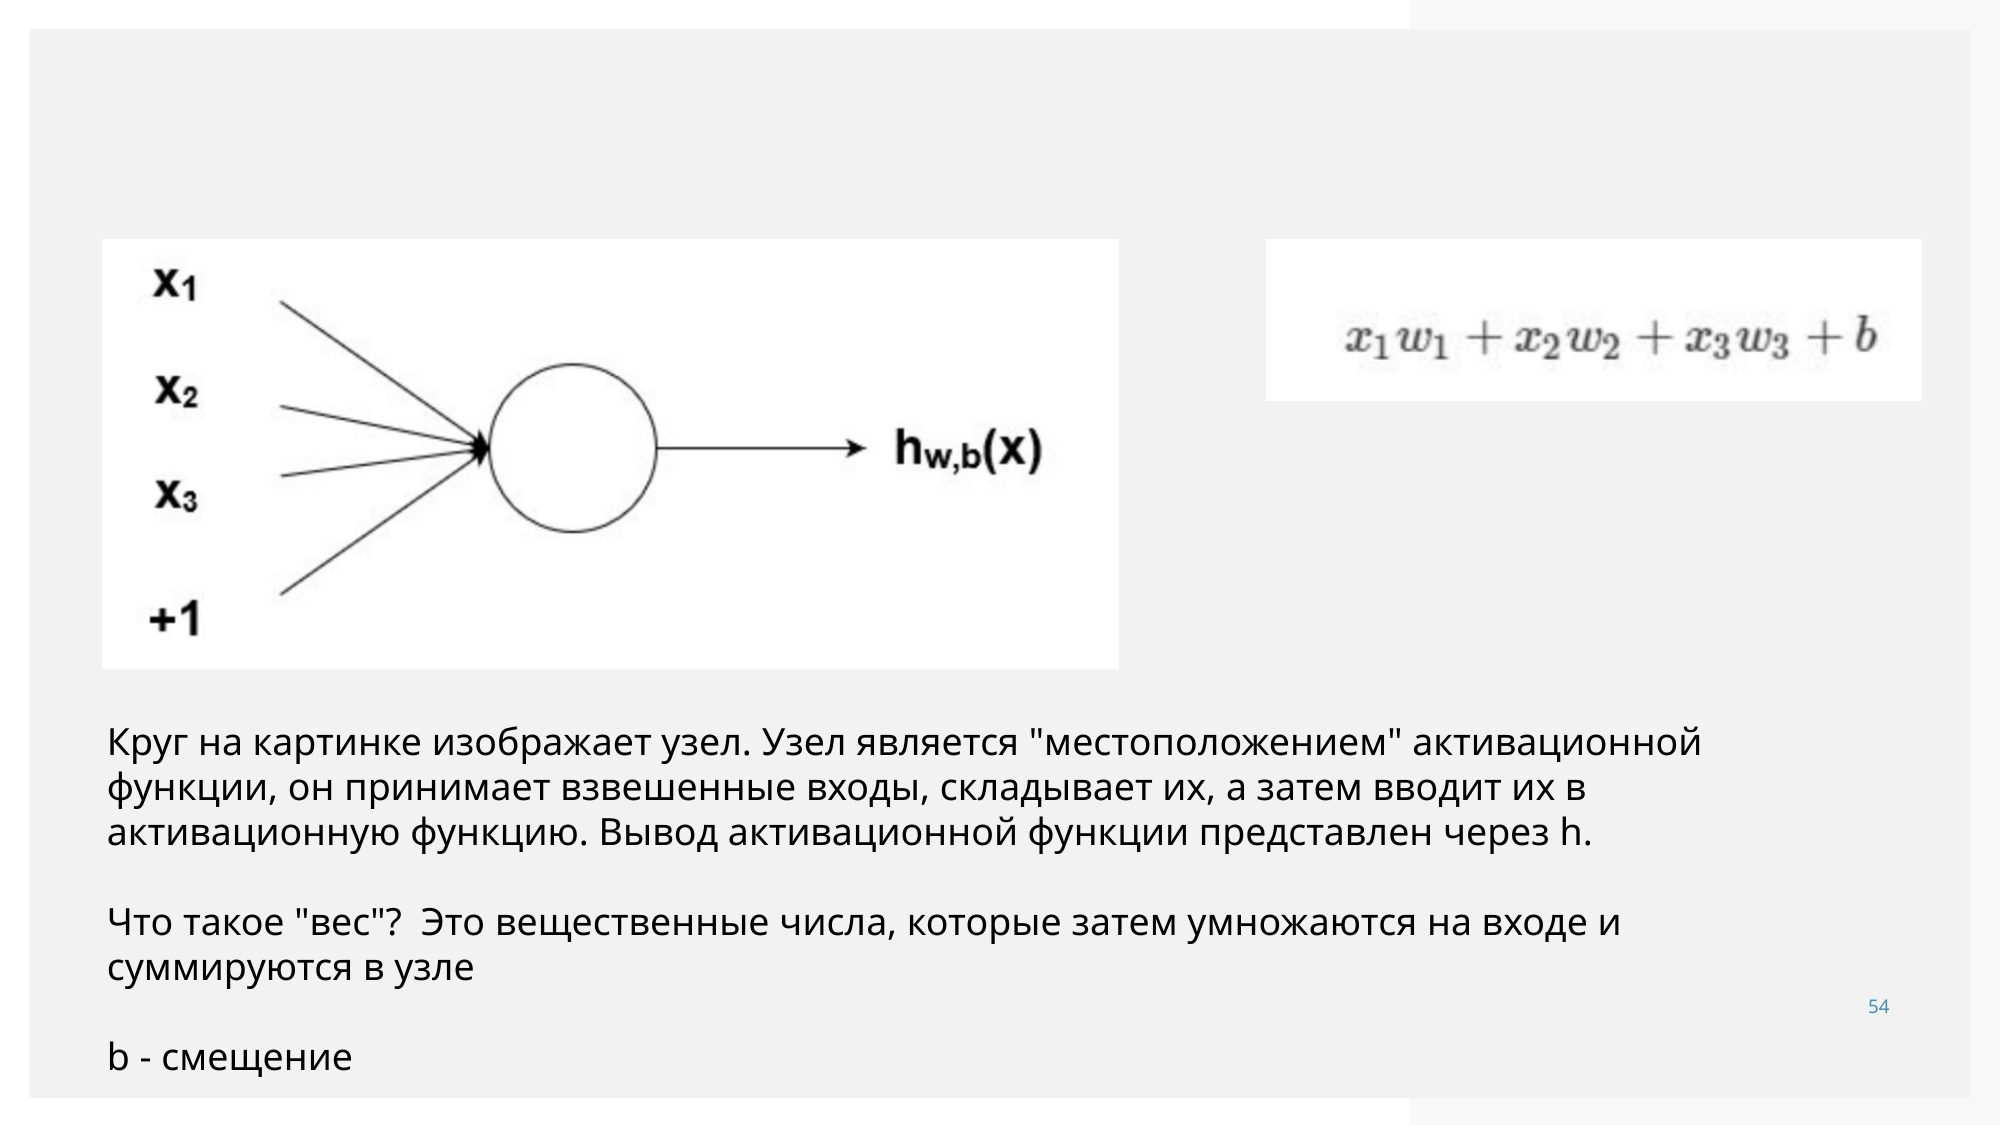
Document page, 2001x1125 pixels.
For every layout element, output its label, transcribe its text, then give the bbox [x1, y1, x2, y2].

slide_number 54 [1784, 977, 1905, 1037]
picture [1265, 239, 1922, 401]
text_box Круг на картинке изображает узел. Узел является "местоположением" активационной функции, он принимает взвешенные входы, складывает их, а затем вводит их в активационную функцию. Вывод активационной функции представлен через h. Что такое "вес"? Это вещественные числа, которые затем умножаются на входе и суммируются в узле b - смещение [92, 710, 1784, 1086]
title Узел (перцептон) [95, 115, 1905, 311]
picture [102, 238, 1119, 669]
